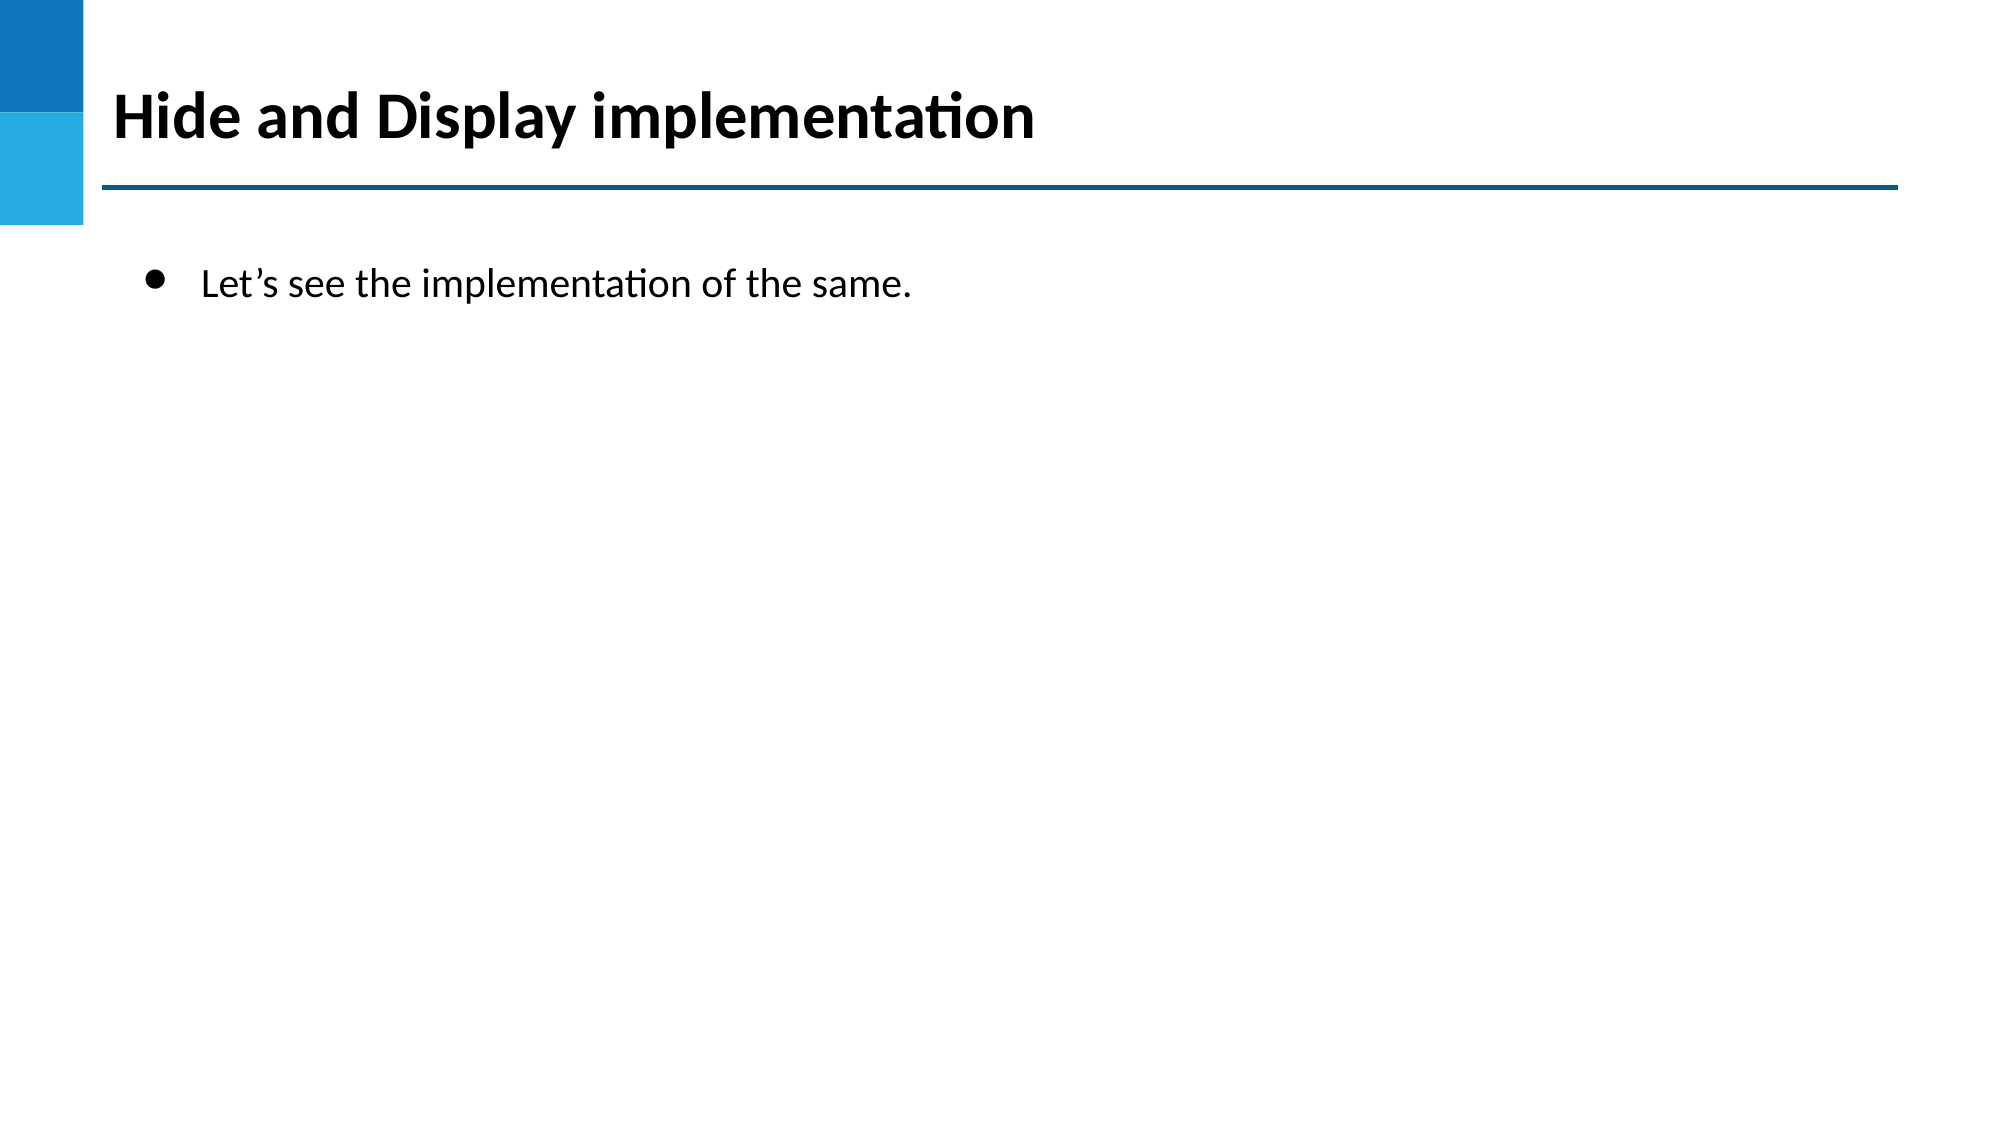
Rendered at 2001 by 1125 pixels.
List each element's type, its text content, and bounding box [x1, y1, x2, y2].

text_box Let’s see the implementation of the same. [111, 241, 1747, 322]
text_box Hide and Display implementation [111, 68, 1907, 155]
